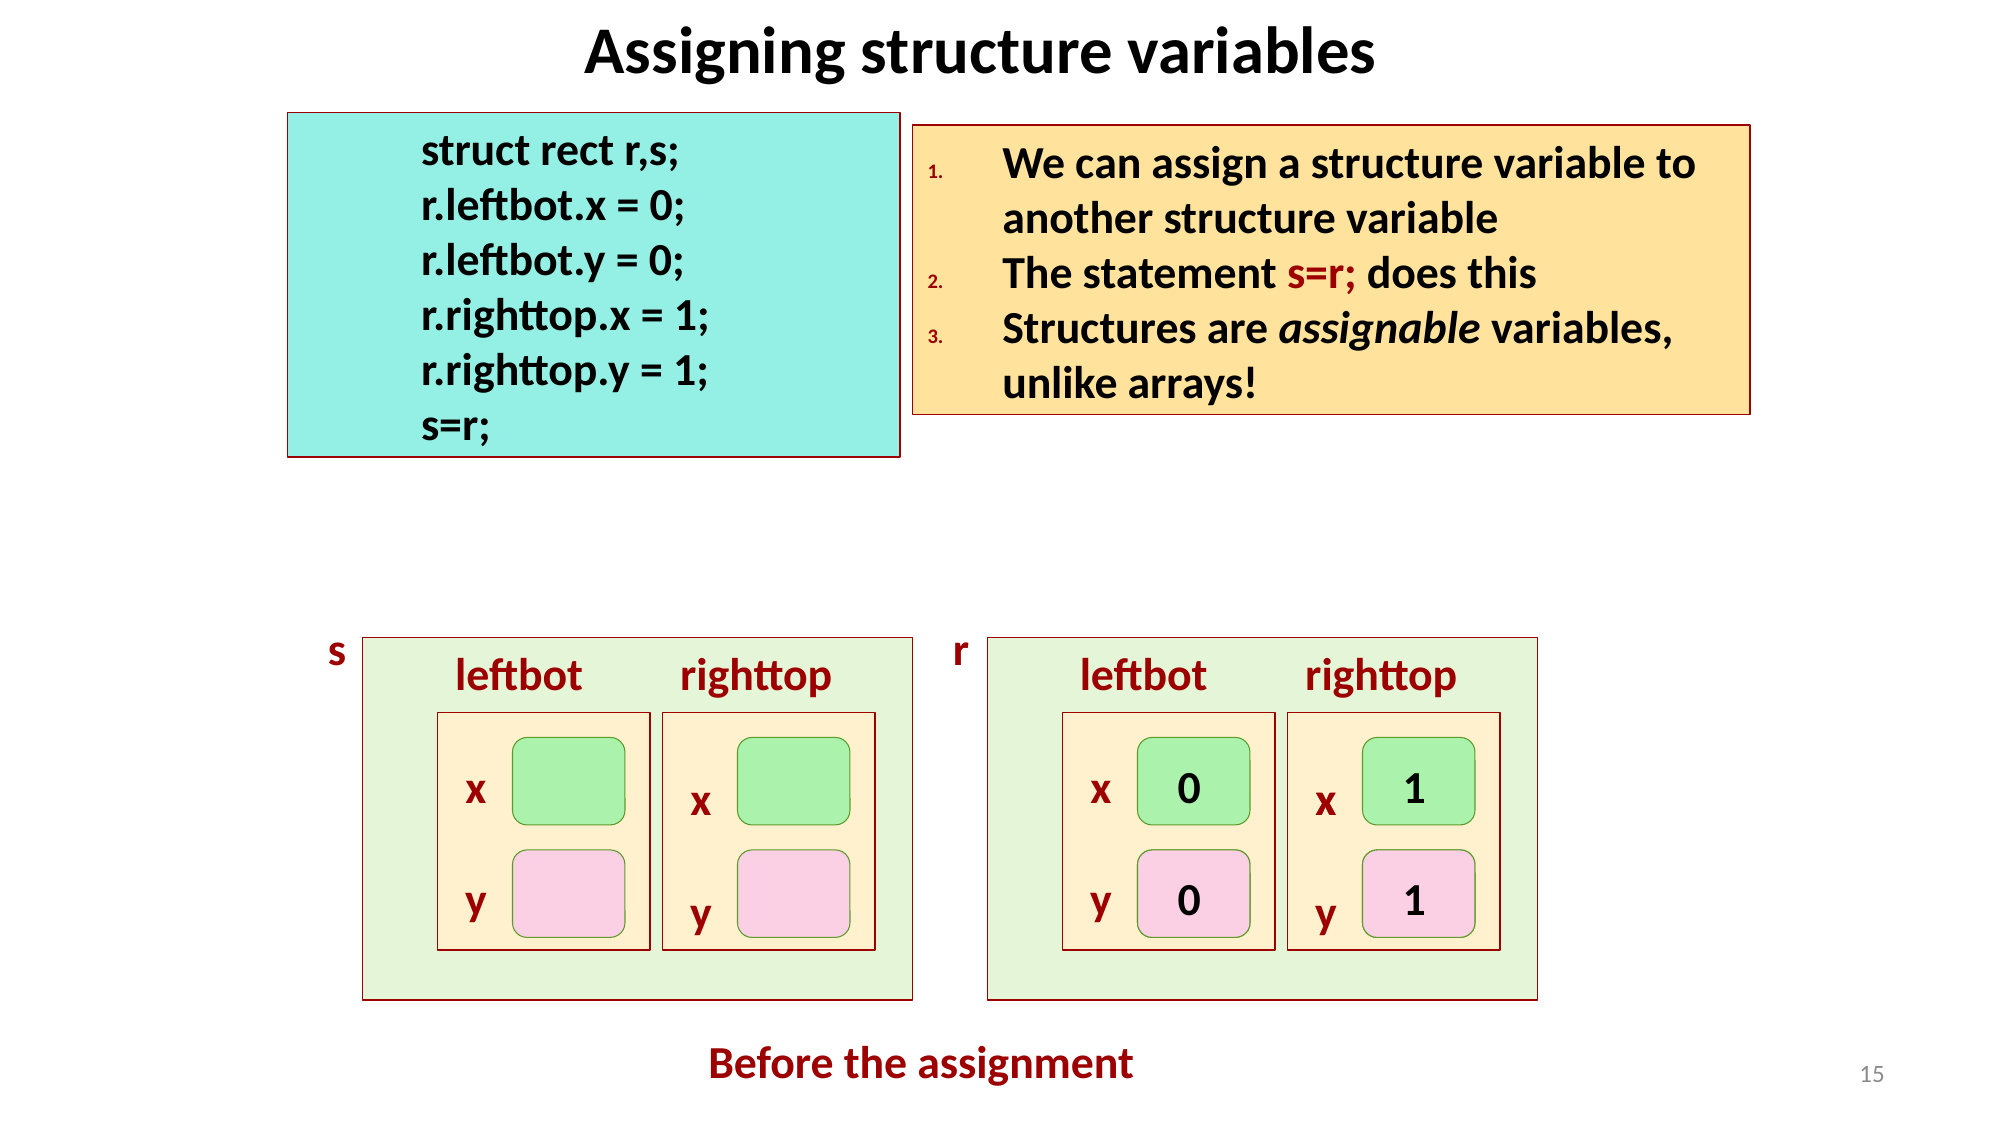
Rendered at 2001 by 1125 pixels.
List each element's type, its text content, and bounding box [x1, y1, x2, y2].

text_box x [1300, 762, 1352, 833]
text_box struct rect r,s; r.leftbot.x = 0; r.leftbot.y = 0; r.righttop.x = 1; r.righttop.y = 1; s=r; [287, 112, 900, 458]
text_box y [1300, 875, 1352, 945]
text_box [1362, 737, 1476, 825]
text_box r [938, 612, 985, 683]
text_box leftbot [1065, 637, 1223, 708]
text_box righttop [1290, 637, 1473, 708]
text_box We can assign a structure variable to another structure variable The statement s=r; does this Structures are assignable variables, unlike arrays! [912, 125, 1750, 415]
text_box [1062, 712, 1275, 950]
text_box 1 [1387, 862, 1441, 933]
text_box [1137, 737, 1251, 825]
text_box 0 [1162, 750, 1216, 820]
text_box 1 [1387, 750, 1441, 820]
text_box [1137, 849, 1251, 938]
text_box [1362, 849, 1476, 938]
text_box y [1075, 862, 1127, 933]
text_box [987, 637, 1538, 1000]
text_box Before the assignment [693, 1025, 1150, 1095]
text_box x [1075, 750, 1127, 820]
slide_number 15 [1433, 1042, 1900, 1103]
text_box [362, 637, 913, 1001]
text_box s [313, 612, 362, 683]
text_box Assigning structure variables [212, 0, 1750, 95]
text_box [1287, 712, 1500, 950]
text_box 0 [1162, 862, 1216, 933]
